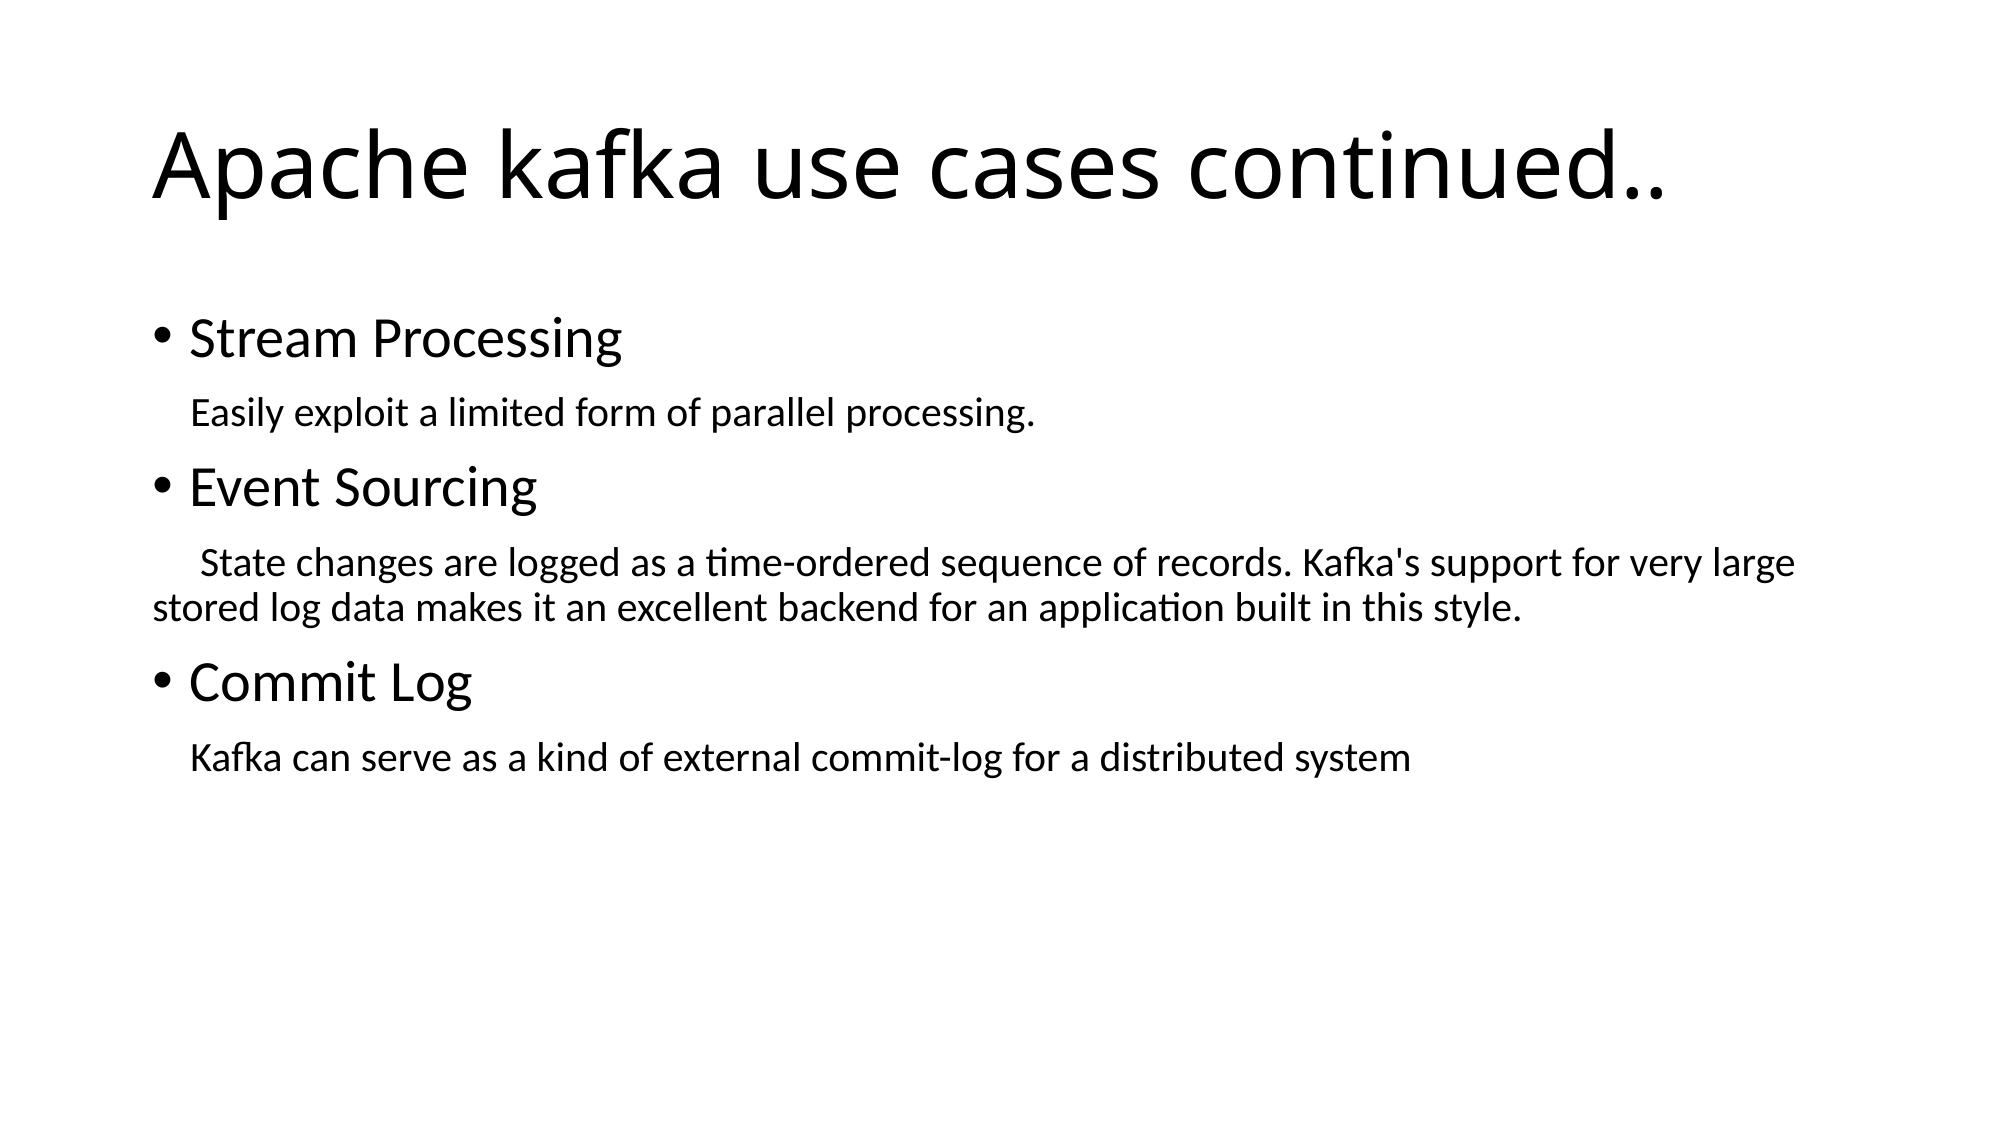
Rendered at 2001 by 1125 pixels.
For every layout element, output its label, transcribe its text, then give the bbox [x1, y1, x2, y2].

title Apache kafka use cases continued.. [137, 59, 1863, 278]
list Stream Processing Easily exploit a limited form of parallel processing. Event Sourcing State changes are logged as a time-ordered sequence of records. Kafka's support for very large stored log data makes it an excellent backend for an application built in this style. Commit Log Kafka can serve as a kind of external commit-log for a distributed system [137, 299, 1863, 1014]
